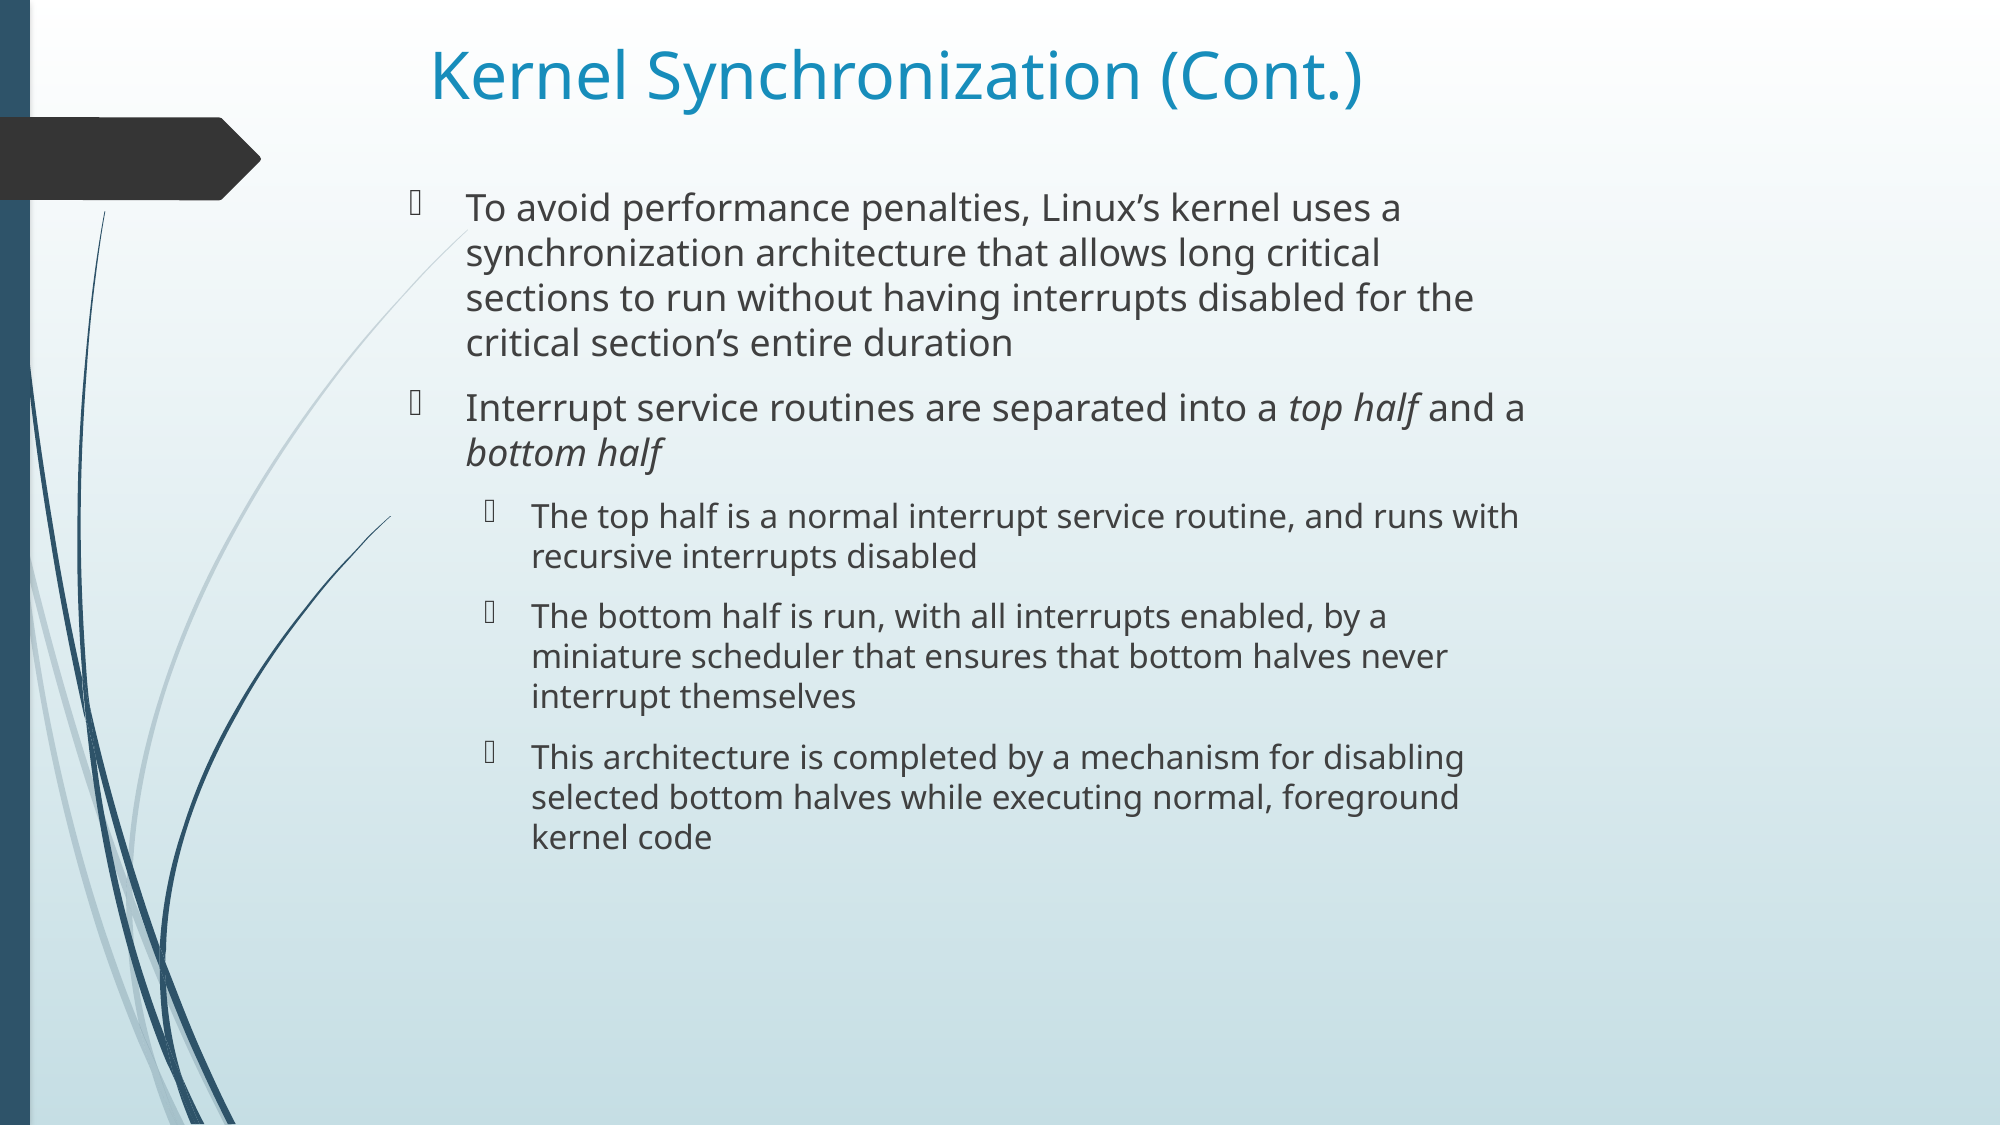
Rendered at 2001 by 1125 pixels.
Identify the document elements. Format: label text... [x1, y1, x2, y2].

list To avoid performance penalties, Linux’s kernel uses a synchronization architecture that allows long critical sections to run without having interrupts disabled for the critical section’s entire duration Interrupt service routines are separated into a top half and a bottom half The top half is a normal interrupt service routine, and runs with recursive interrupts disabled The bottom half is run, with all interrupts enabled, by a miniature scheduler that ensures that bottom halves never interrupt themselves This architecture is completed by a mechanism for disabling selected bottom halves while executing normal, foreground kernel code [394, 176, 1543, 920]
title Kernel Synchronization (Cont.) [414, 26, 1675, 122]
